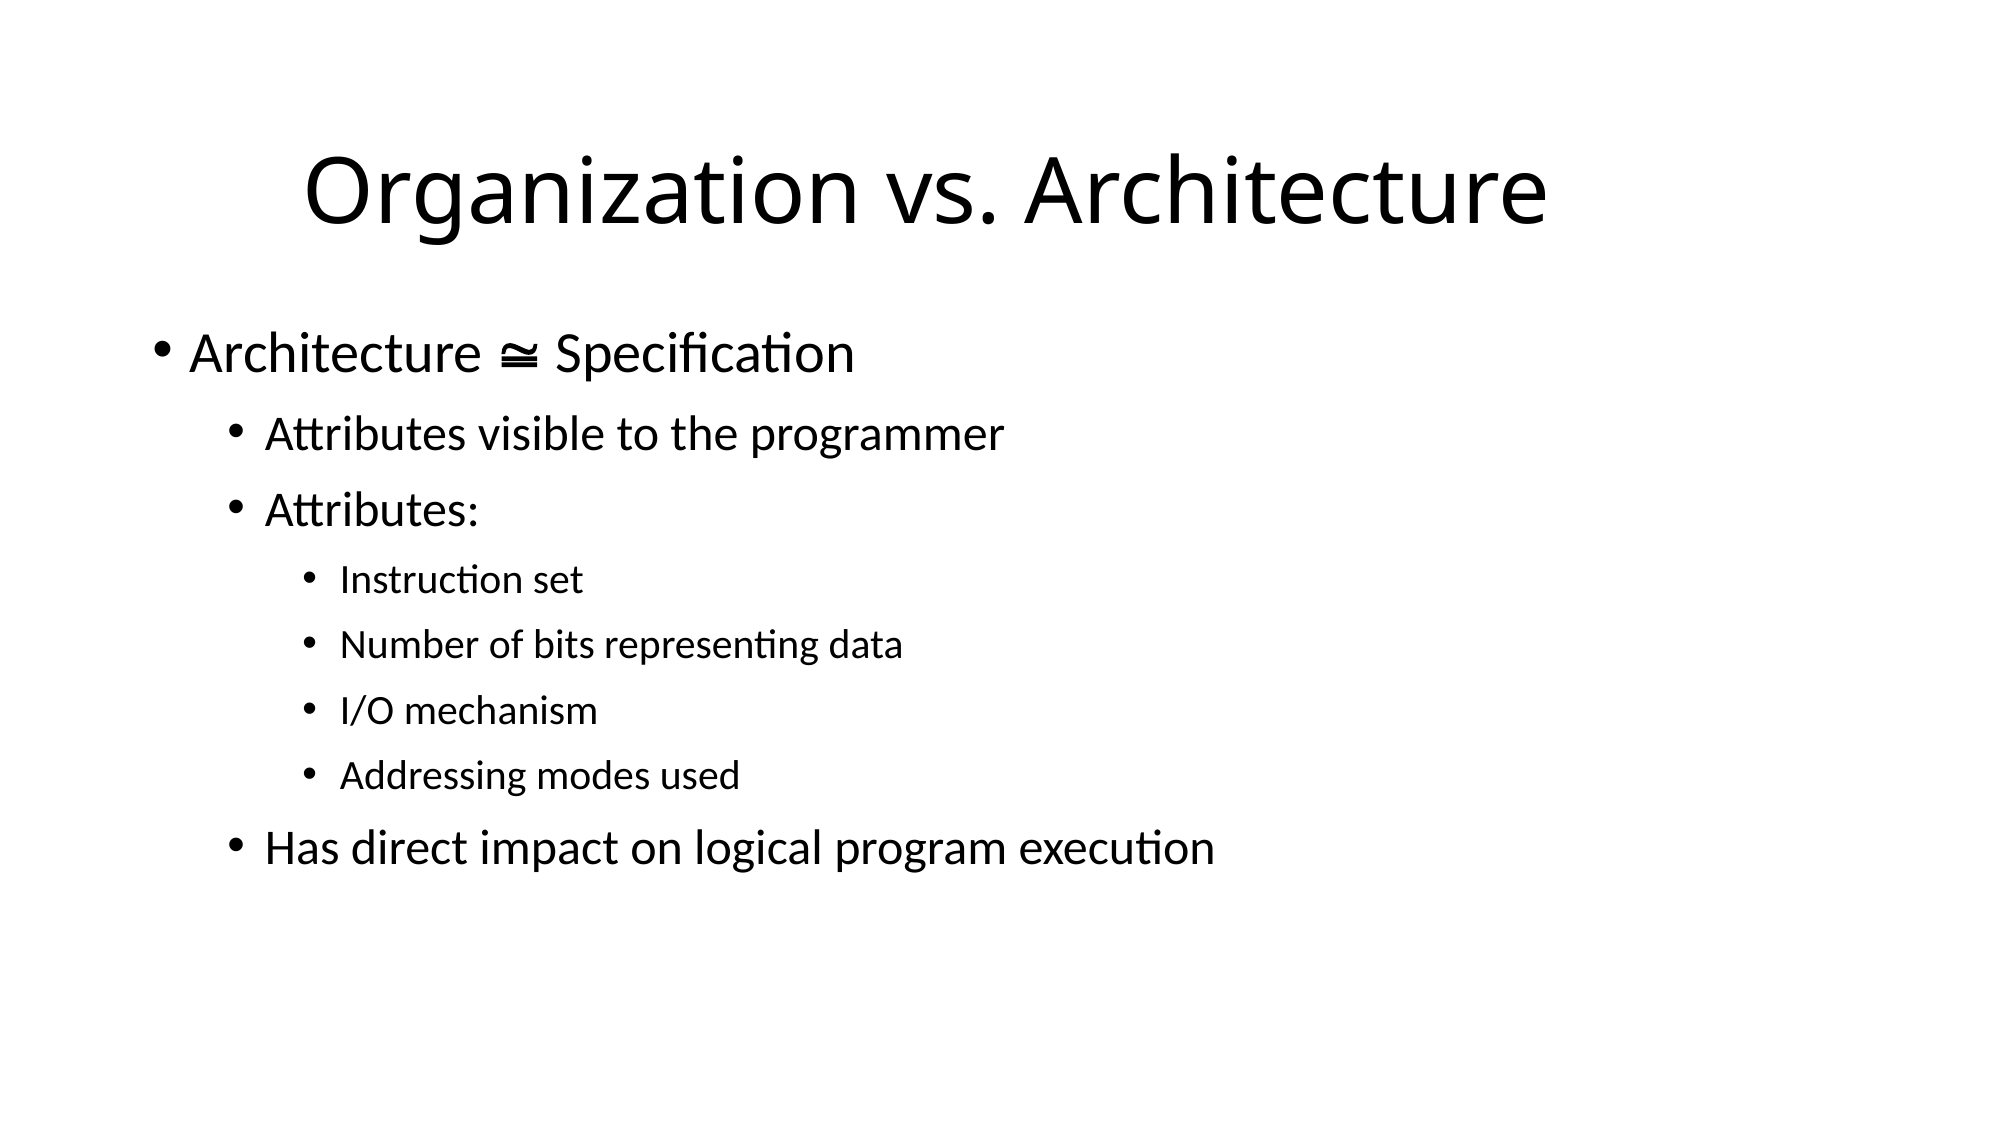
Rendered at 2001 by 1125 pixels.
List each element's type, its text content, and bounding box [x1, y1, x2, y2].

list Architecture  Specification Attributes visible to the programmer Attributes: Instruction set Number of bits representing data I/O mechanism Addressing modes used Has direct impact on logical program execution [137, 299, 1863, 1014]
title Organization vs. Architecture [287, 99, 1638, 288]
